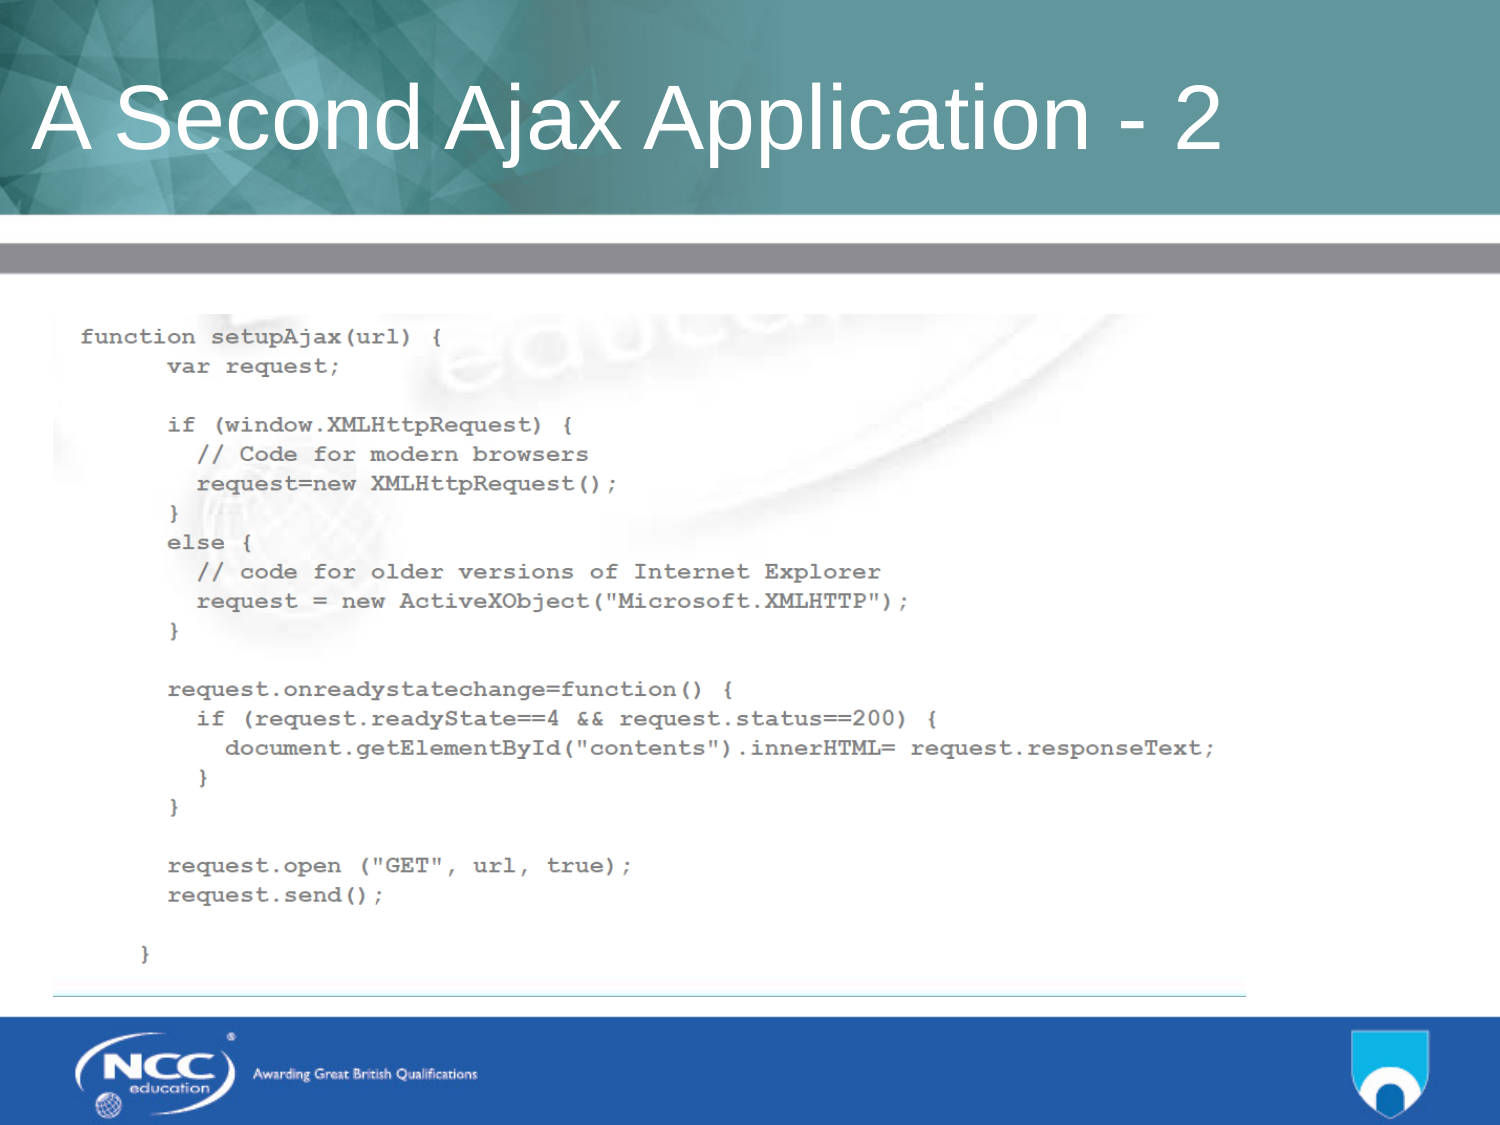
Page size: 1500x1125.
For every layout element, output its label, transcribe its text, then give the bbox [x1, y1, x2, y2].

picture [0, 0, 1500, 1125]
title A Second Ajax Application - 2 [16, 19, 1459, 207]
